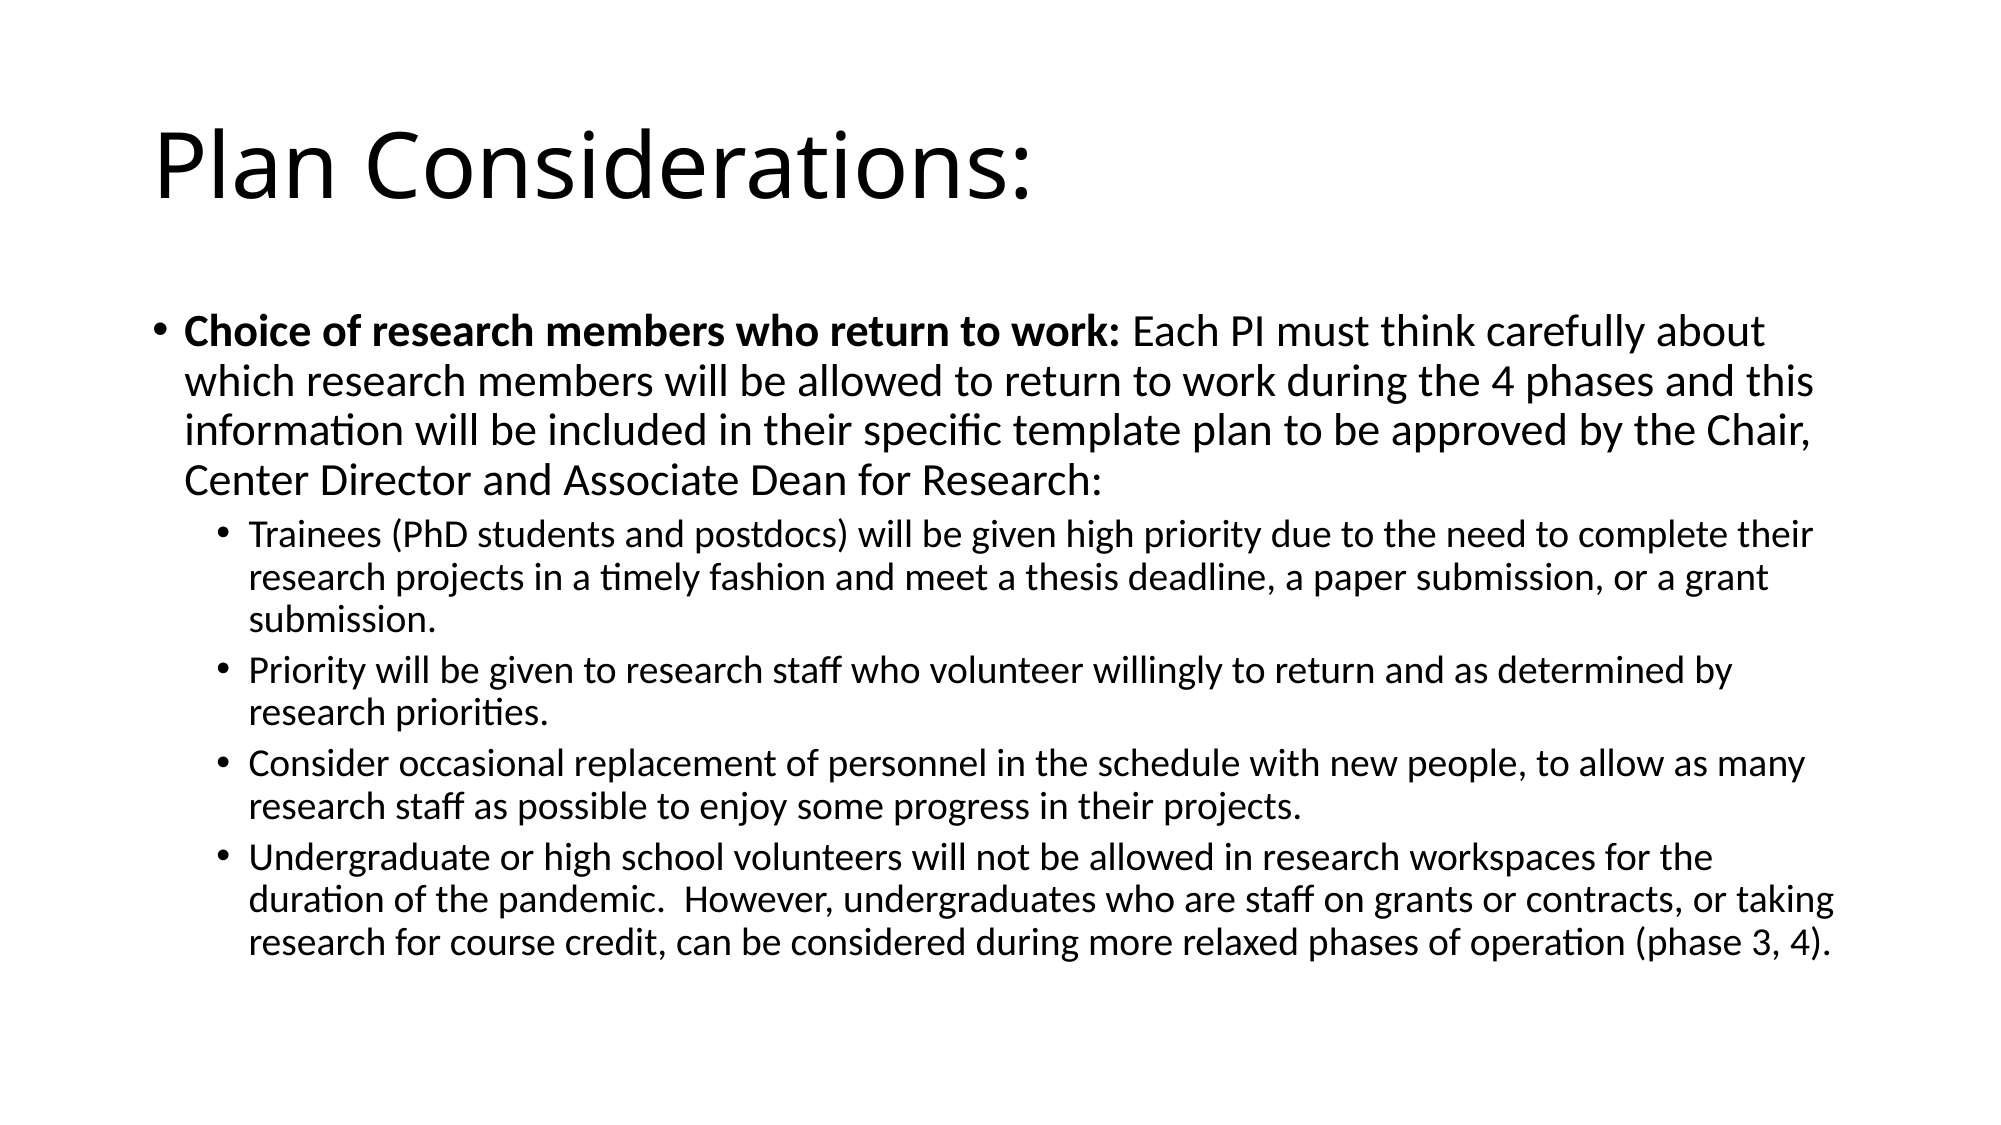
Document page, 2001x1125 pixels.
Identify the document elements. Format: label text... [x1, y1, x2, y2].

title Plan Considerations: [137, 59, 1863, 278]
list Choice of research members who return to work: Each PI must think carefully about which research members will be allowed to return to work during the 4 phases and this information will be included in their specific template plan to be approved by the Chair, Center Director and Associate Dean for Research: Trainees (PhD students and postdocs) will be given high priority due to the need to complete their research projects in a timely fashion and meet a thesis deadline, a paper submission, or a grant submission. Priority will be given to research staff who volunteer willingly to return and as determined by research priorities. Consider occasional replacement of personnel in the schedule with new people, to allow as many research staff as possible to enjoy some progress in their projects. Undergraduate or high school volunteers will not be allowed in research workspaces for the duration of the pandemic. However, undergraduates who are staff on grants or contracts, or taking research for course credit, can be considered during more relaxed phases of operation (phase 3, 4). [137, 299, 1863, 1014]
